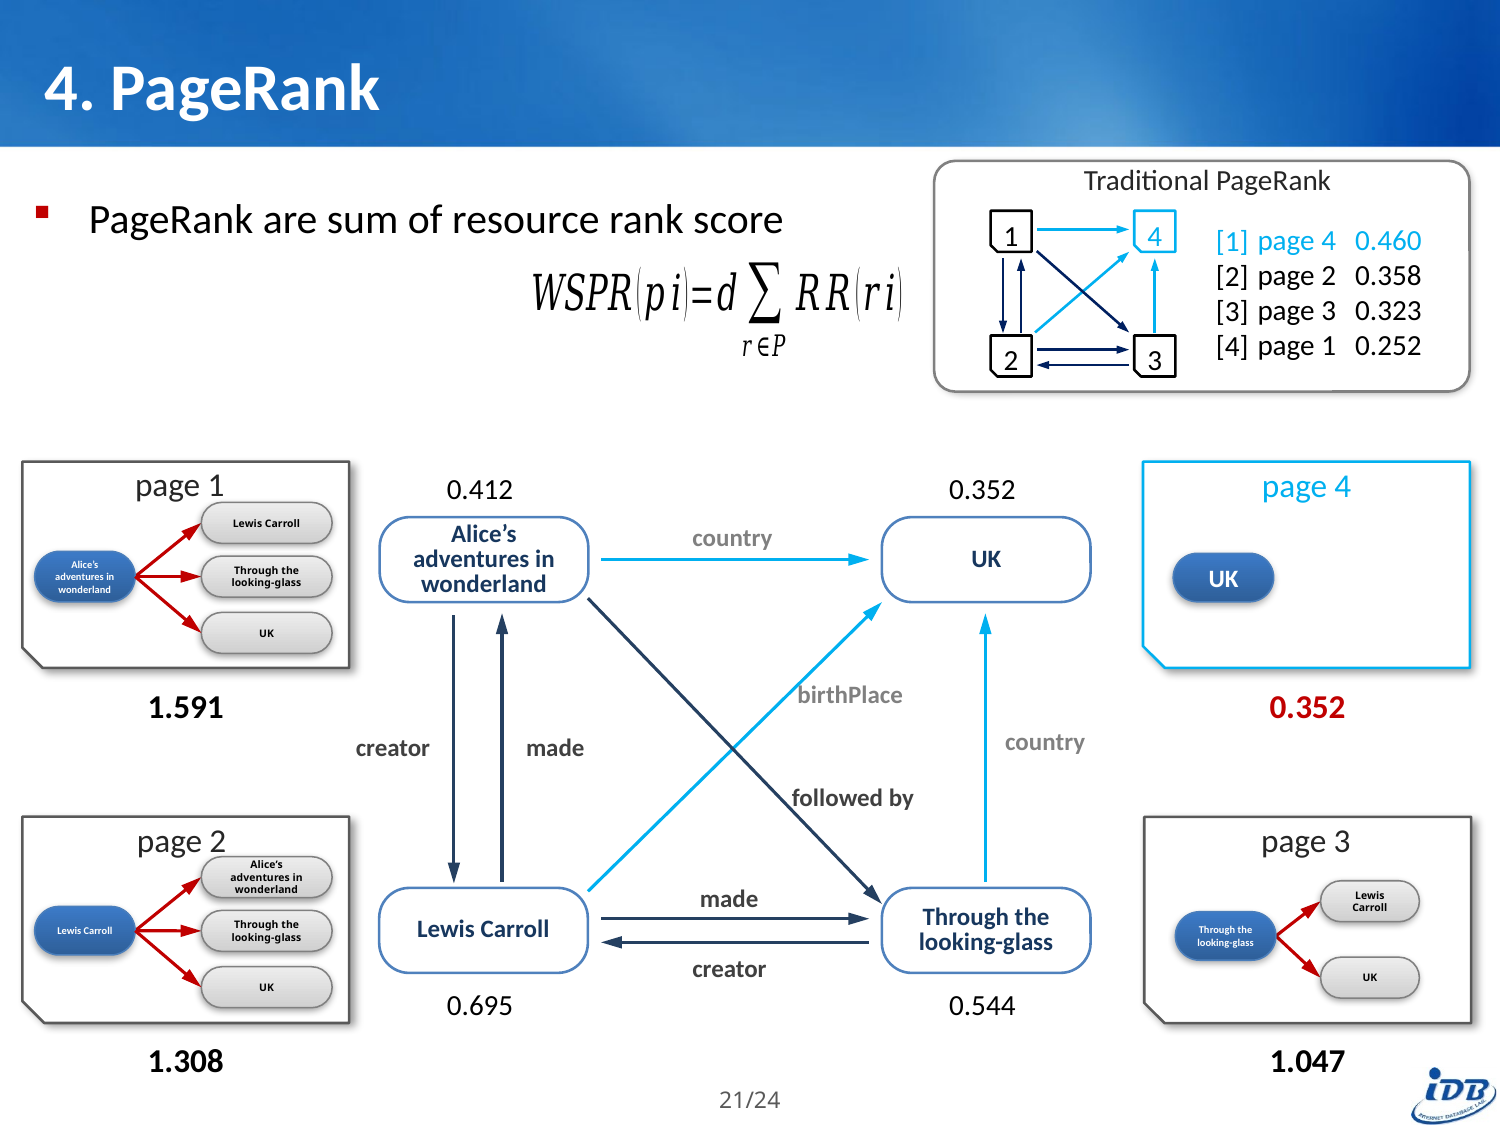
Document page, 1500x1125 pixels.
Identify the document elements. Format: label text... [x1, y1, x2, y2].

title 4. PageRank [29, 19, 1471, 149]
text_box 0.352 [1242, 677, 1373, 732]
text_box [1142, 461, 1471, 669]
text_box 0.352 [917, 462, 1048, 512]
list PageRank are sum of resource rank score [17, 184, 928, 338]
text_box 0.695 [415, 999, 546, 1029]
picture [0, 0, 1500, 1125]
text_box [336, 513, 1105, 991]
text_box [1143, 816, 1472, 1024]
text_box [933, 160, 1470, 392]
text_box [22, 816, 350, 1024]
text_box 1.308 [120, 1031, 251, 1087]
text_box 0.544 [917, 999, 1048, 1029]
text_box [22, 461, 350, 669]
text_box 1.047 [1242, 1033, 1373, 1087]
text_box 0.412 [415, 462, 546, 512]
text_box 1.591 [120, 677, 251, 732]
